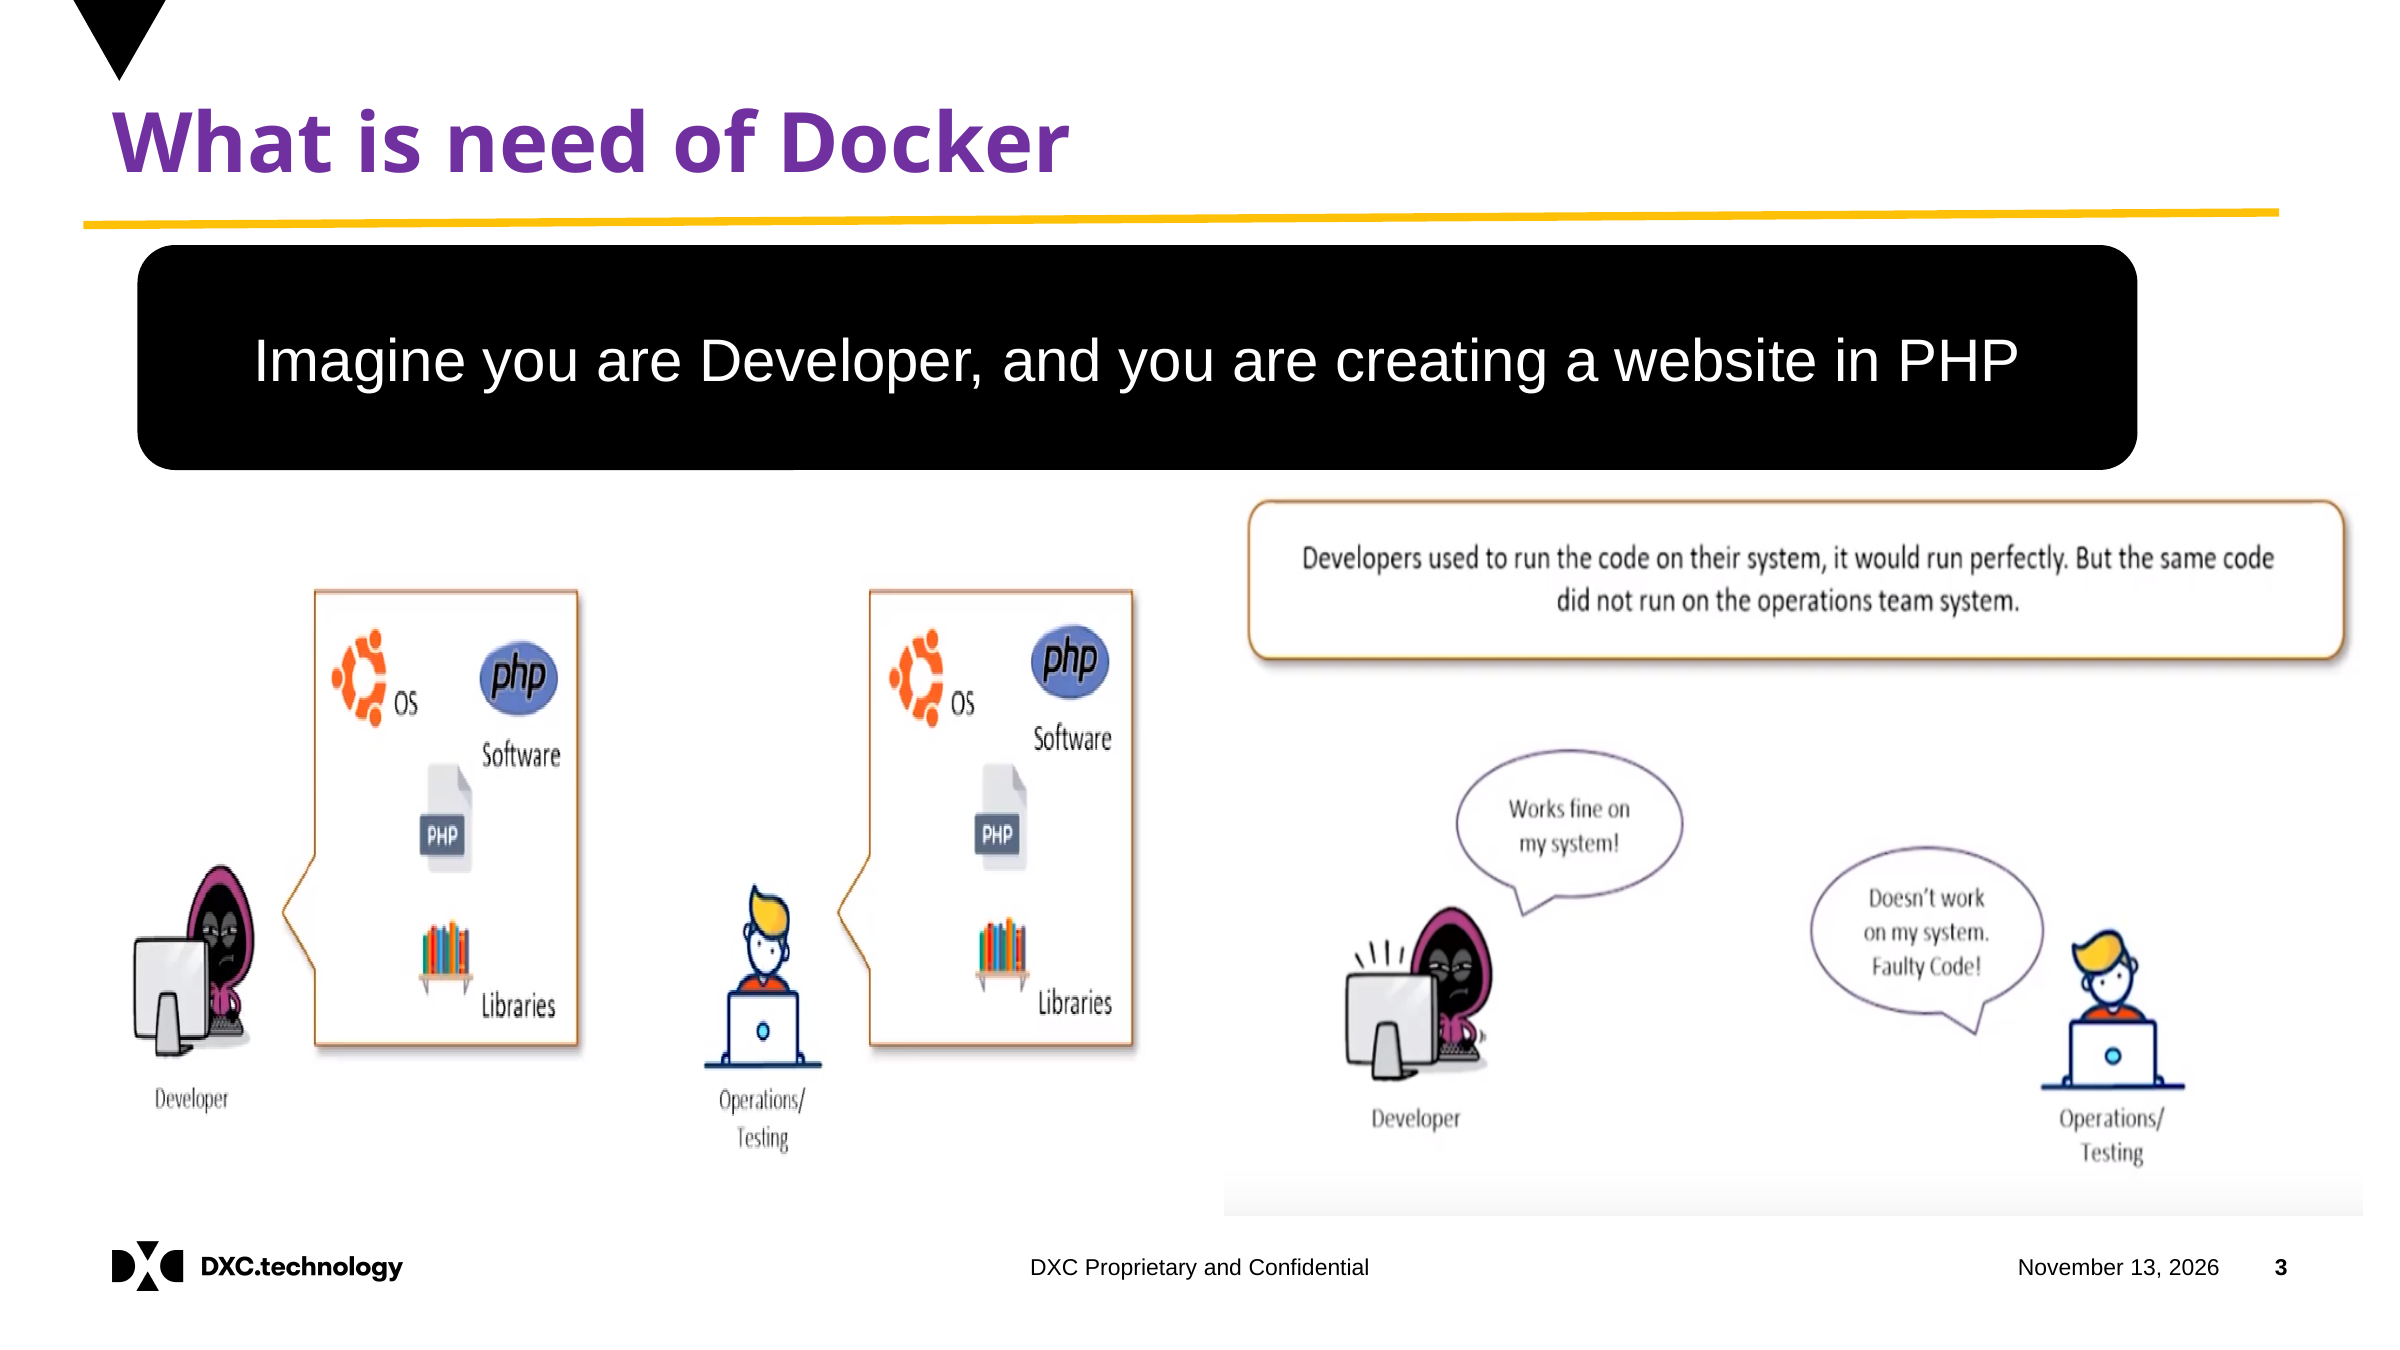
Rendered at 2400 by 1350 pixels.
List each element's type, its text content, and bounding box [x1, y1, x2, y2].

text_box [87, 212, 2275, 225]
picture [1224, 490, 2363, 1216]
text_box Imagine you are Developer, and you are creating a website in PHP [137, 245, 2138, 471]
title What is need of Docker [112, 104, 2288, 250]
picture [79, 507, 1196, 1216]
